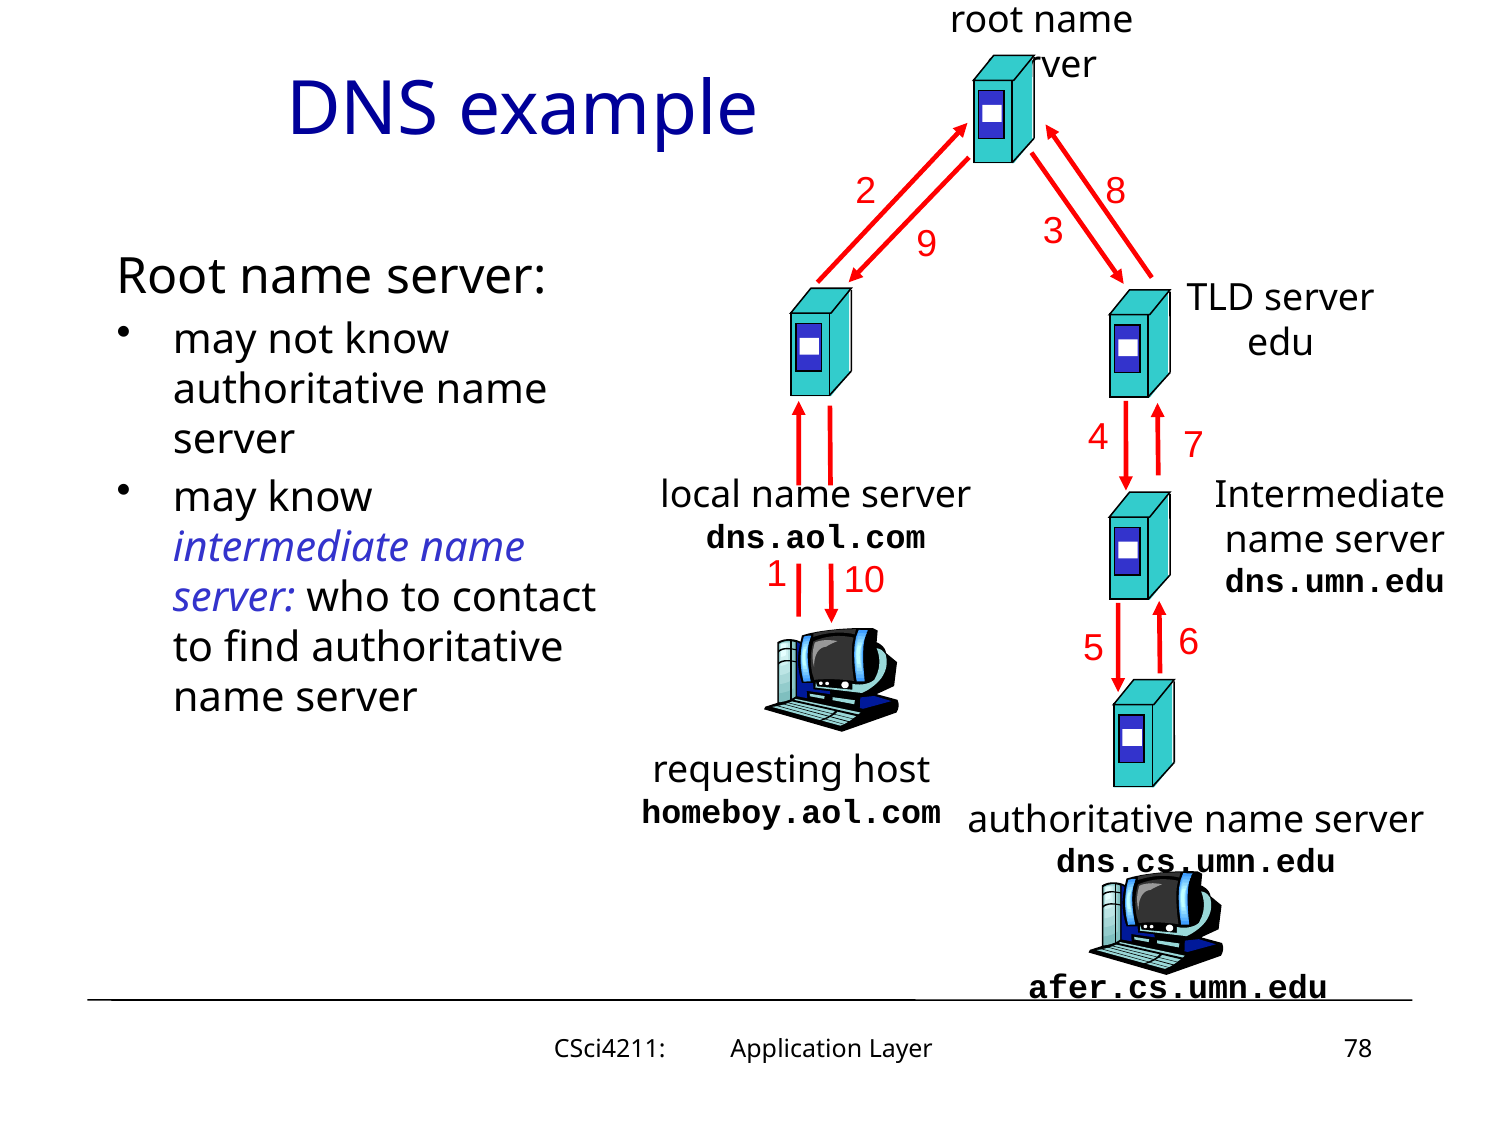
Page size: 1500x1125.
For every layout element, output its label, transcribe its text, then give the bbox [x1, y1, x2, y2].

text_box 6 [1163, 609, 1214, 670]
text_box [1119, 405, 1133, 490]
text_box [892, 122, 968, 204]
text_box afer.cs.umn.edu [1013, 957, 1343, 1013]
text_box 2 [840, 158, 892, 219]
text_box TLD server edu [1171, 265, 1390, 371]
text_box [1153, 609, 1163, 674]
text_box [1045, 124, 1090, 189]
title DNS example [0, 10, 896, 199]
text_box [1151, 405, 1164, 476]
text_box root name server [876, 0, 1207, 93]
text_box 1 [751, 572, 802, 602]
text_box 5 [1068, 615, 1119, 676]
text_box 3 [1028, 199, 1079, 259]
text_box [848, 227, 901, 283]
slide_number 78 [1074, 1025, 1388, 1100]
list Root name server: may not know authoritative name server may know intermediate name server: who to contact to find authoritative name server [101, 235, 621, 802]
text_box Intermediate name server dns.umn.edu [1199, 462, 1471, 607]
text_box requesting host homeboy.aol.com [626, 737, 957, 838]
text_box authoritative name server dns.cs.umn.edu [952, 787, 1440, 887]
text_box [1113, 679, 1175, 788]
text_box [1109, 289, 1171, 398]
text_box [1109, 491, 1171, 601]
text_box 8 [1090, 158, 1142, 219]
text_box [641, 462, 983, 564]
picture [1088, 870, 1226, 976]
footer CSci4211: Application Layer [500, 1025, 988, 1100]
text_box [790, 287, 852, 397]
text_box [973, 55, 1035, 164]
text_box 9 [901, 211, 952, 272]
text_box [1079, 220, 1124, 284]
text_box 7 [1168, 413, 1219, 473]
text_box 4 [1072, 404, 1124, 465]
text_box [825, 608, 838, 623]
picture [763, 626, 901, 733]
text_box [792, 404, 805, 460]
text_box 10 [828, 572, 900, 608]
